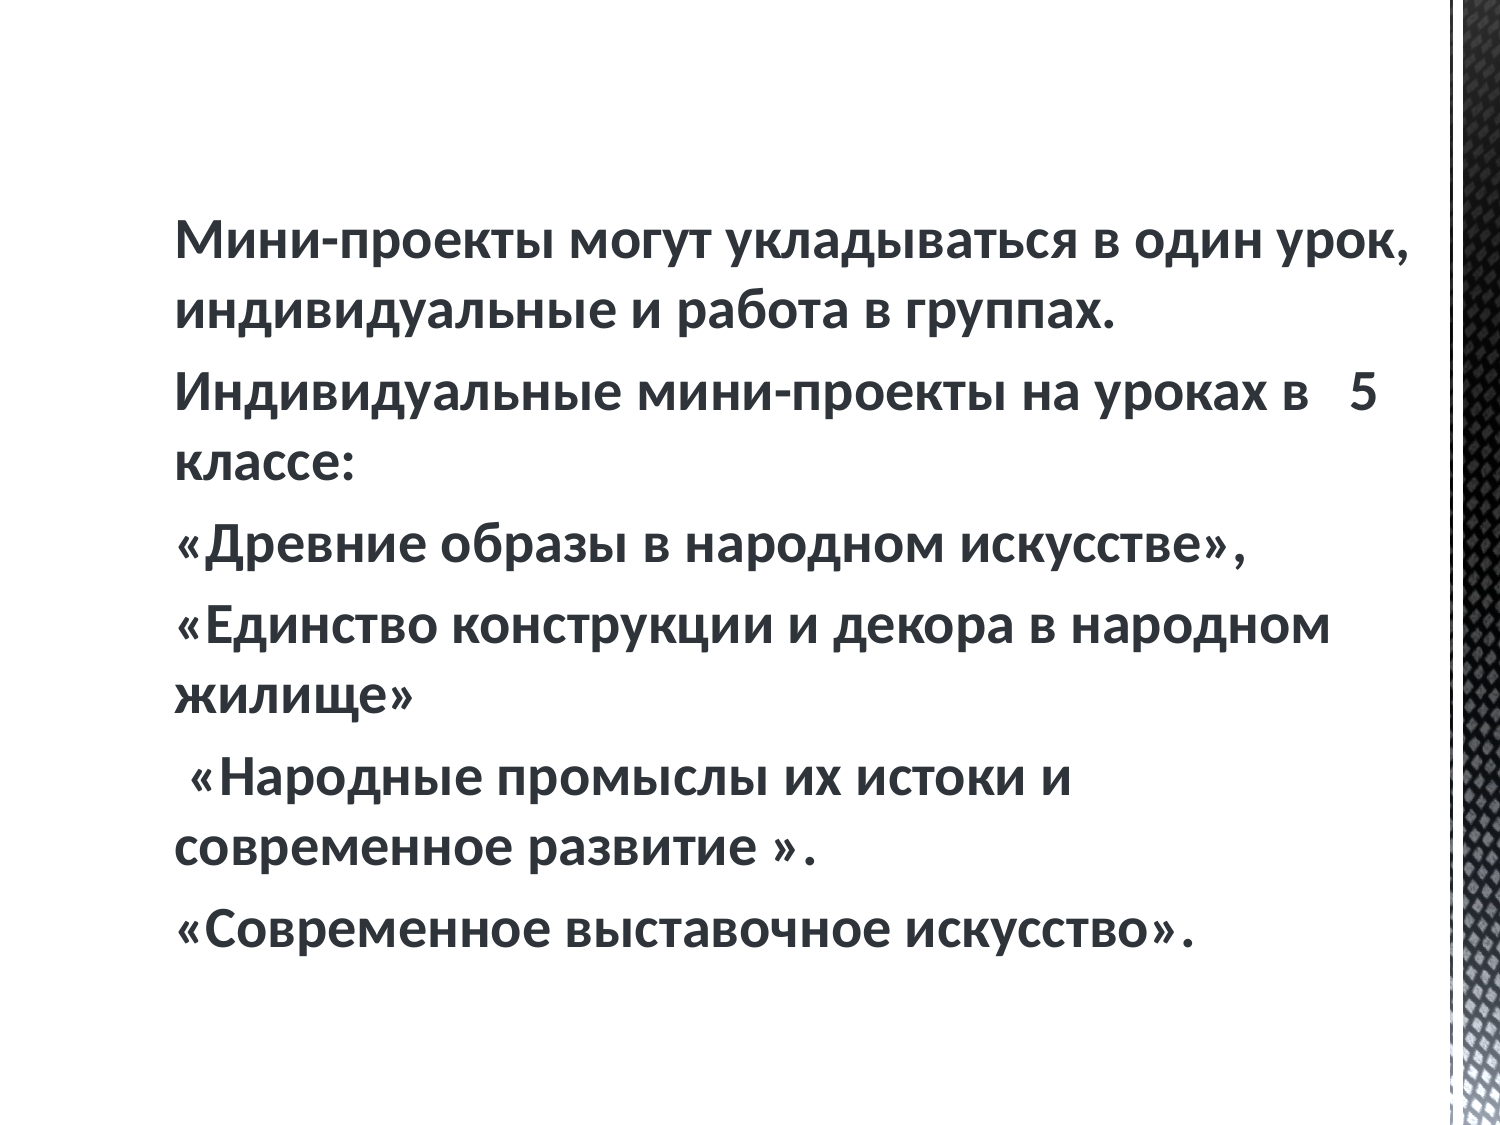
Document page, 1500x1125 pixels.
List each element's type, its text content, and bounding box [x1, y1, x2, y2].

list Мини-проекты могут укладываться в один урок, индивидуальные и работа в группах. Индивидуальные мини-проекты на уроках в 5 классе: «Древние образы в народном искусстве», «Единство конструкции и декора в народном жилище» «Народные промыслы их истоки и современное развитие ». «Современное выставочное искусство». [159, 231, 1436, 928]
picture [1447, 0, 1500, 1125]
